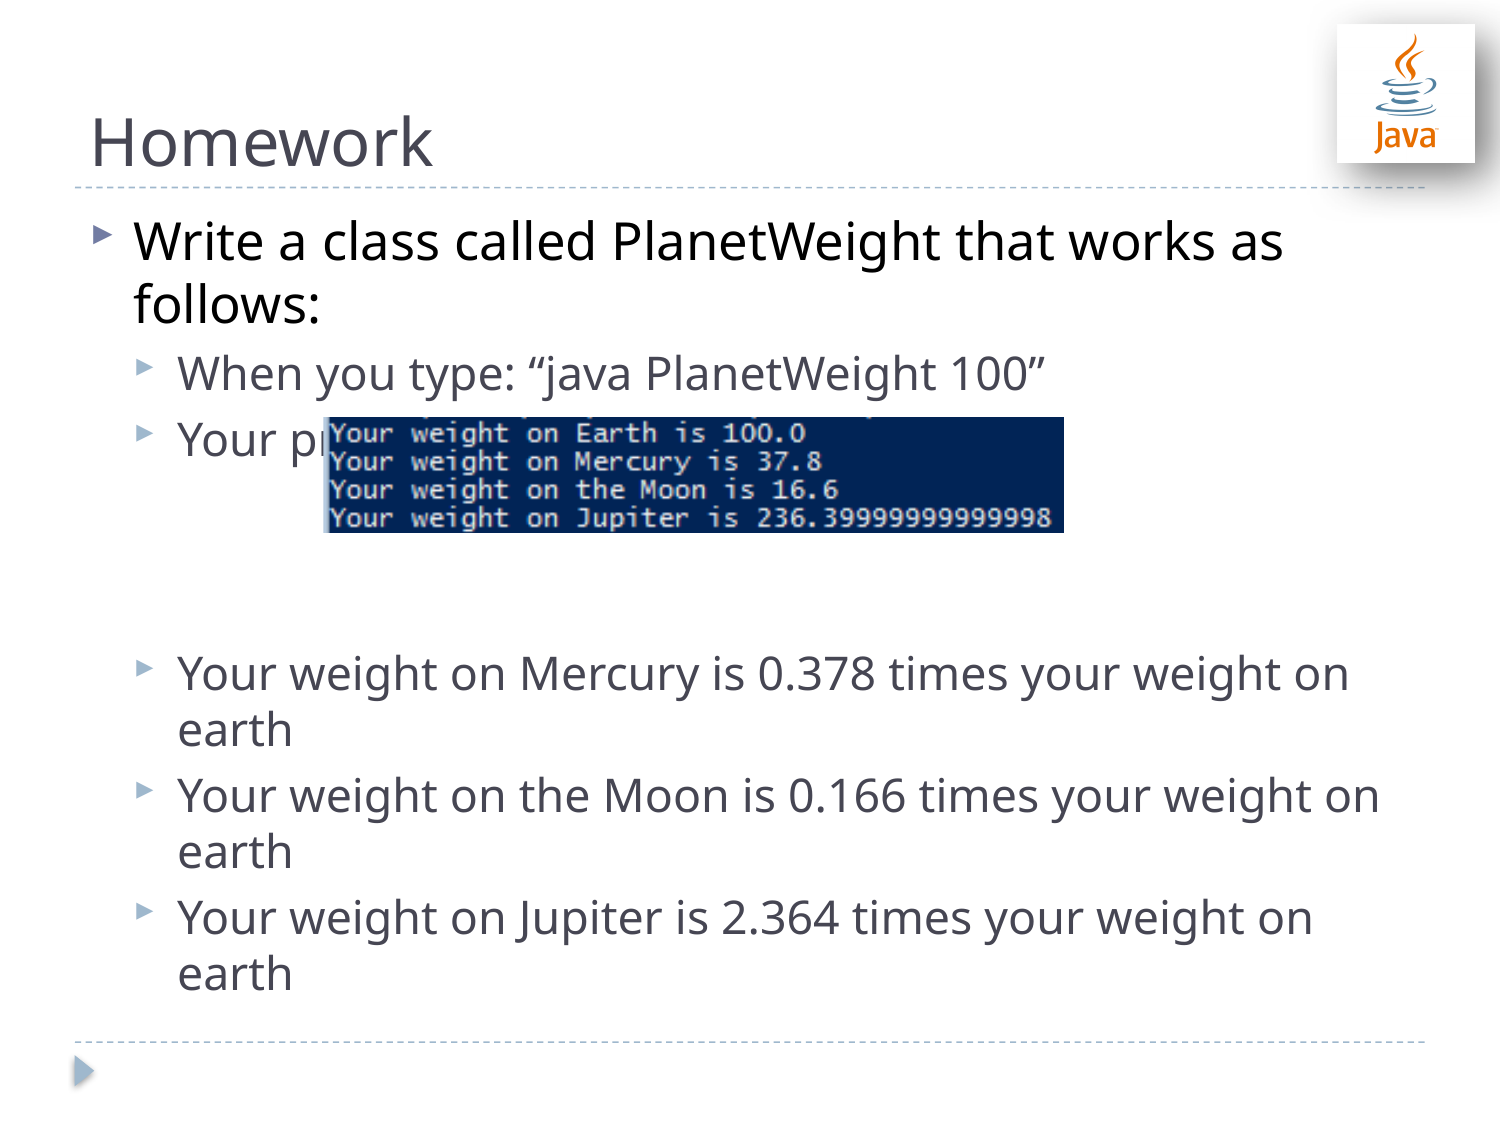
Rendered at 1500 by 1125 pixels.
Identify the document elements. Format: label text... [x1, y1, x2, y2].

picture [323, 412, 1065, 533]
list Write a class called PlanetWeight that works as follows: When you type: “java PlanetWeight 100” Your program will print: Your weight on Mercury is 0.378 times your weight on earth Your weight on the Moon is 0.166 times your weight on earth Your weight on Jupiter is 2.364 times your weight on earth [75, 200, 1425, 1010]
title Homework [75, 24, 1313, 188]
picture [1337, 24, 1475, 163]
